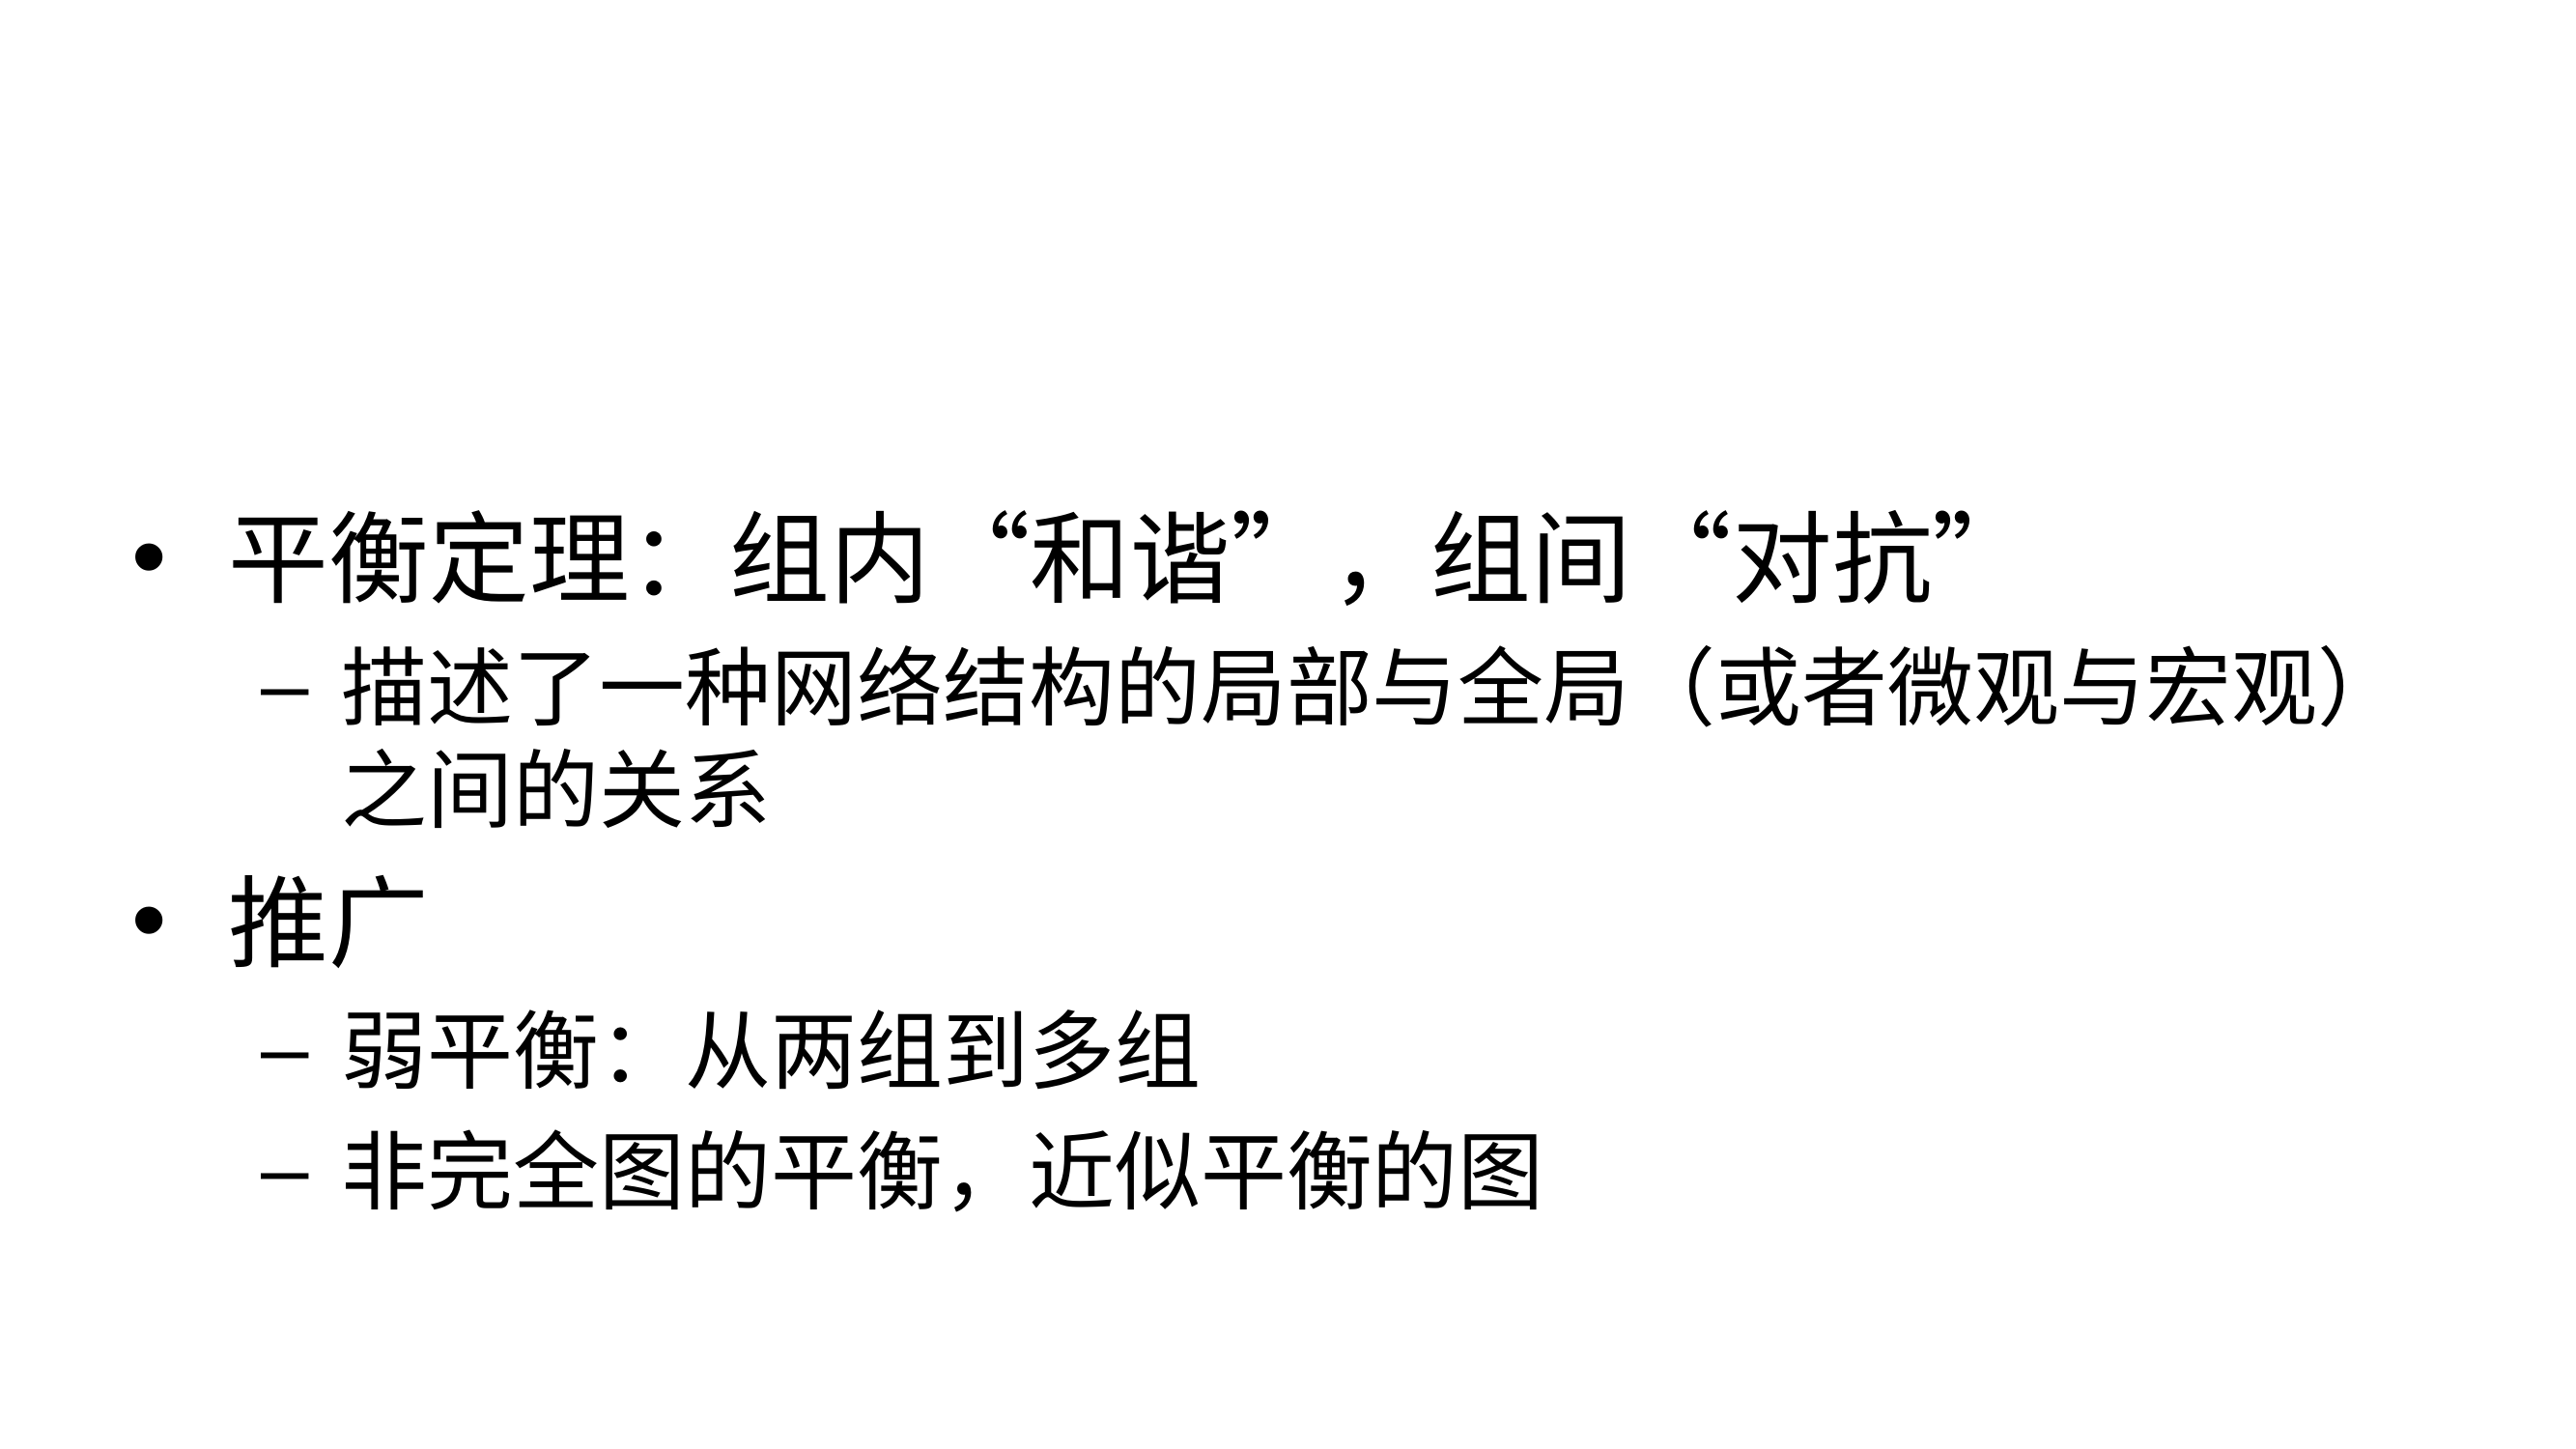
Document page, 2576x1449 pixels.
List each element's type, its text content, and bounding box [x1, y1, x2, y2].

list 平衡定理：组内“和谐”，组间“对抗” 描述了一种网络结构的局部与全局（或者微观与宏观）之间的关系 推广 弱平衡：从两组到多组 非完全图的平衡，近似平衡的图 [117, 488, 2458, 1283]
